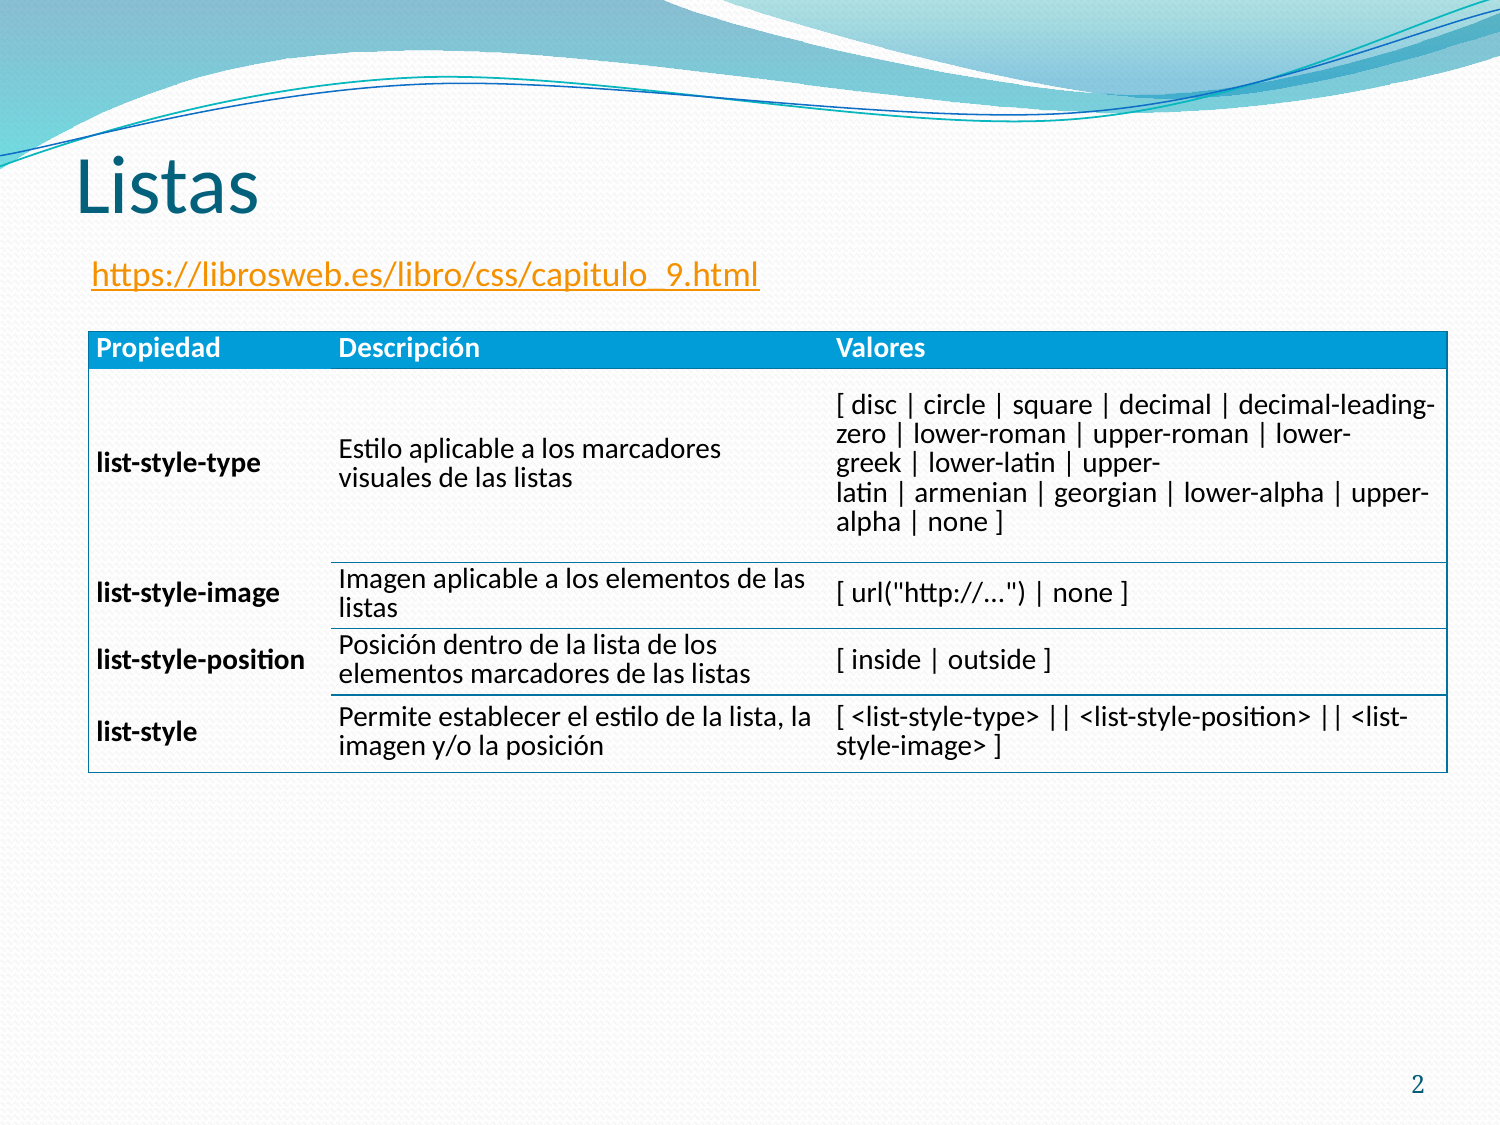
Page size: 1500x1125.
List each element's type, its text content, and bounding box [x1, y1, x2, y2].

table_cell list-style-type [89, 369, 331, 562]
table_cell Posición dentro de la lista de los elementos marcadores de las listas [331, 629, 828, 694]
title Listas [75, 42, 1471, 231]
table_header Descripción [331, 332, 828, 368]
table_cell [ <list-style-type> || <list-style-position> || <list-style-image> ] [828, 696, 1446, 772]
table_cell Imagen aplicable a los elementos de las listas [331, 563, 828, 628]
table_cell [ inside | outside ] [828, 629, 1446, 694]
table_header Valores [828, 332, 1446, 368]
slide_number 2 [1299, 1042, 1425, 1103]
table_cell list-style [89, 695, 331, 772]
table_cell list-style-image [89, 562, 331, 629]
list https://librosweb.es/libro/css/capitulo_9.html [76, 243, 1424, 1059]
table_cell list-style-position [89, 629, 331, 695]
table_cell [ disc | circle | square | decimal | decimal-leading-zero | lower-roman | upper-roman | lower-greek | lower-latin | upper-latin | armenian | georgian | lower-alpha | upper-alpha | none ] [828, 369, 1446, 562]
table_cell [ url("http://...") | none ] [828, 563, 1446, 628]
table_header Propiedad [89, 332, 331, 369]
table_cell Estilo aplicable a los marcadores visuales de las listas [331, 369, 828, 562]
table_cell Permite establecer el estilo de la lista, la imagen y/o la posición [331, 696, 828, 772]
